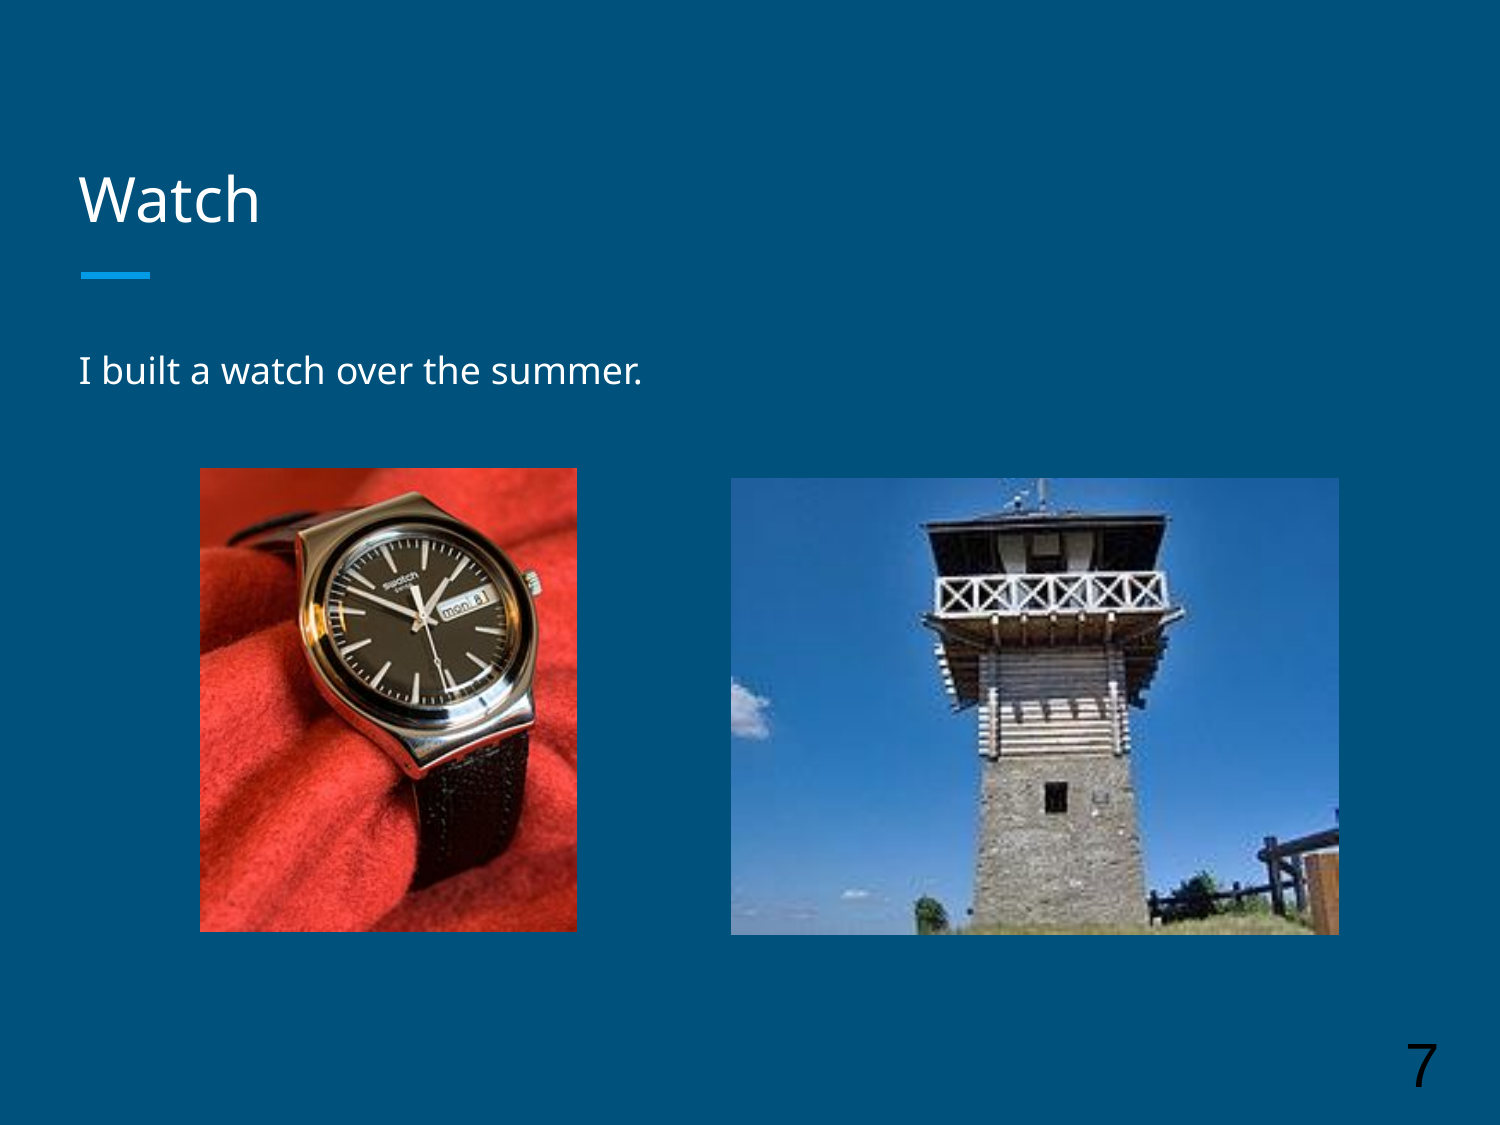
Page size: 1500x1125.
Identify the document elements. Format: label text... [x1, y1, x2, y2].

slide_number ‹#› [1389, 1019, 1480, 1106]
picture [201, 469, 576, 931]
title Watch [63, 100, 1437, 251]
picture [732, 479, 1338, 934]
list I built a watch over the summer. [63, 325, 1437, 432]
